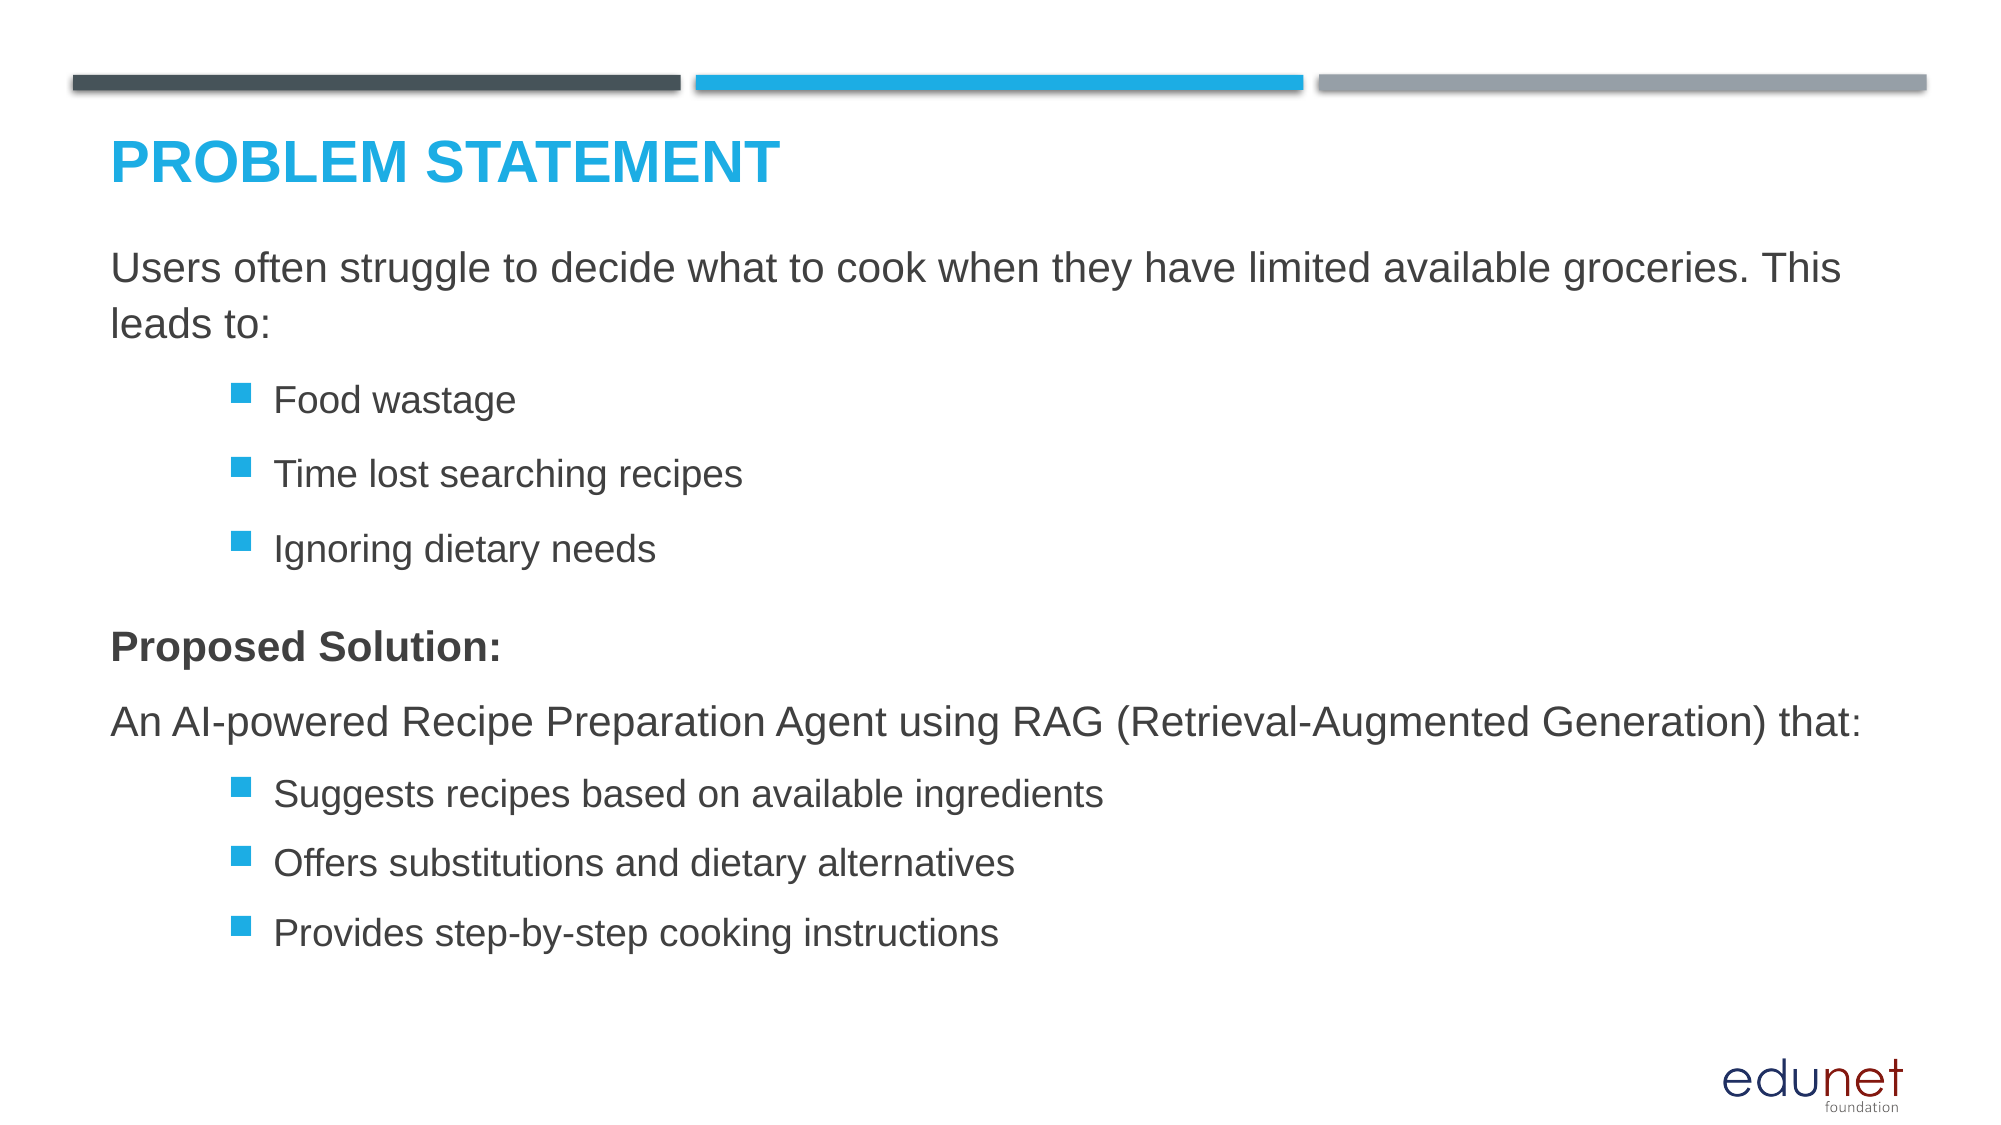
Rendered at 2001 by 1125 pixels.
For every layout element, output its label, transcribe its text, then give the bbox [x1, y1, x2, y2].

list Users often struggle to decide what to cook when they have limited available groceries. This leads to: Food wastage Time lost searching recipes Ignoring dietary needs Proposed Solution: An AI-powered Recipe Preparation Agent using RAG (Retrieval-Augmented Generation) that: Suggests recipes based on available ingredients Offers substitutions and dietary alternatives Provides step-by-step cooking instructions [95, 202, 1905, 1013]
picture [1719, 1056, 1905, 1116]
title Problem Statement [95, 115, 1905, 202]
